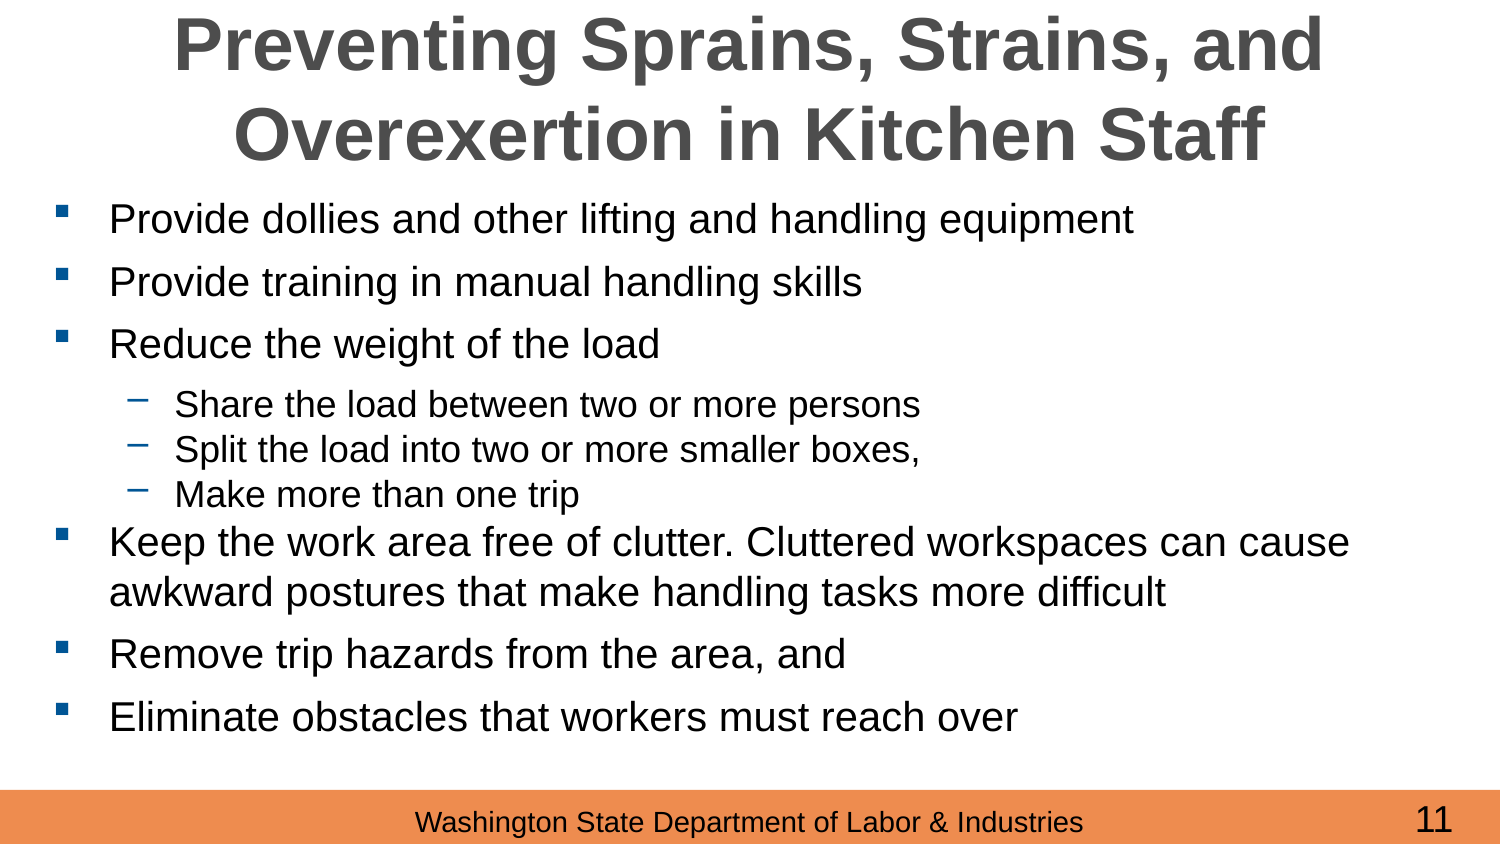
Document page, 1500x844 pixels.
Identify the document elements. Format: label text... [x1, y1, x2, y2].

list Provide dollies and other lifting and handling equipment Provide training in manual handling skills Reduce the weight of the load Share the load between two or more persons Split the load into two or more smaller boxes, Make more than one trip Keep the work area free of clutter. Cluttered workspaces can cause awkward postures that make handling tasks more difficult Remove trip hazards from the area, and Eliminate obstacles that workers must reach over [37, 184, 1463, 760]
title Preventing Sprains, Strains, and Overexertion in Kitchen Staff [0, 0, 1500, 172]
